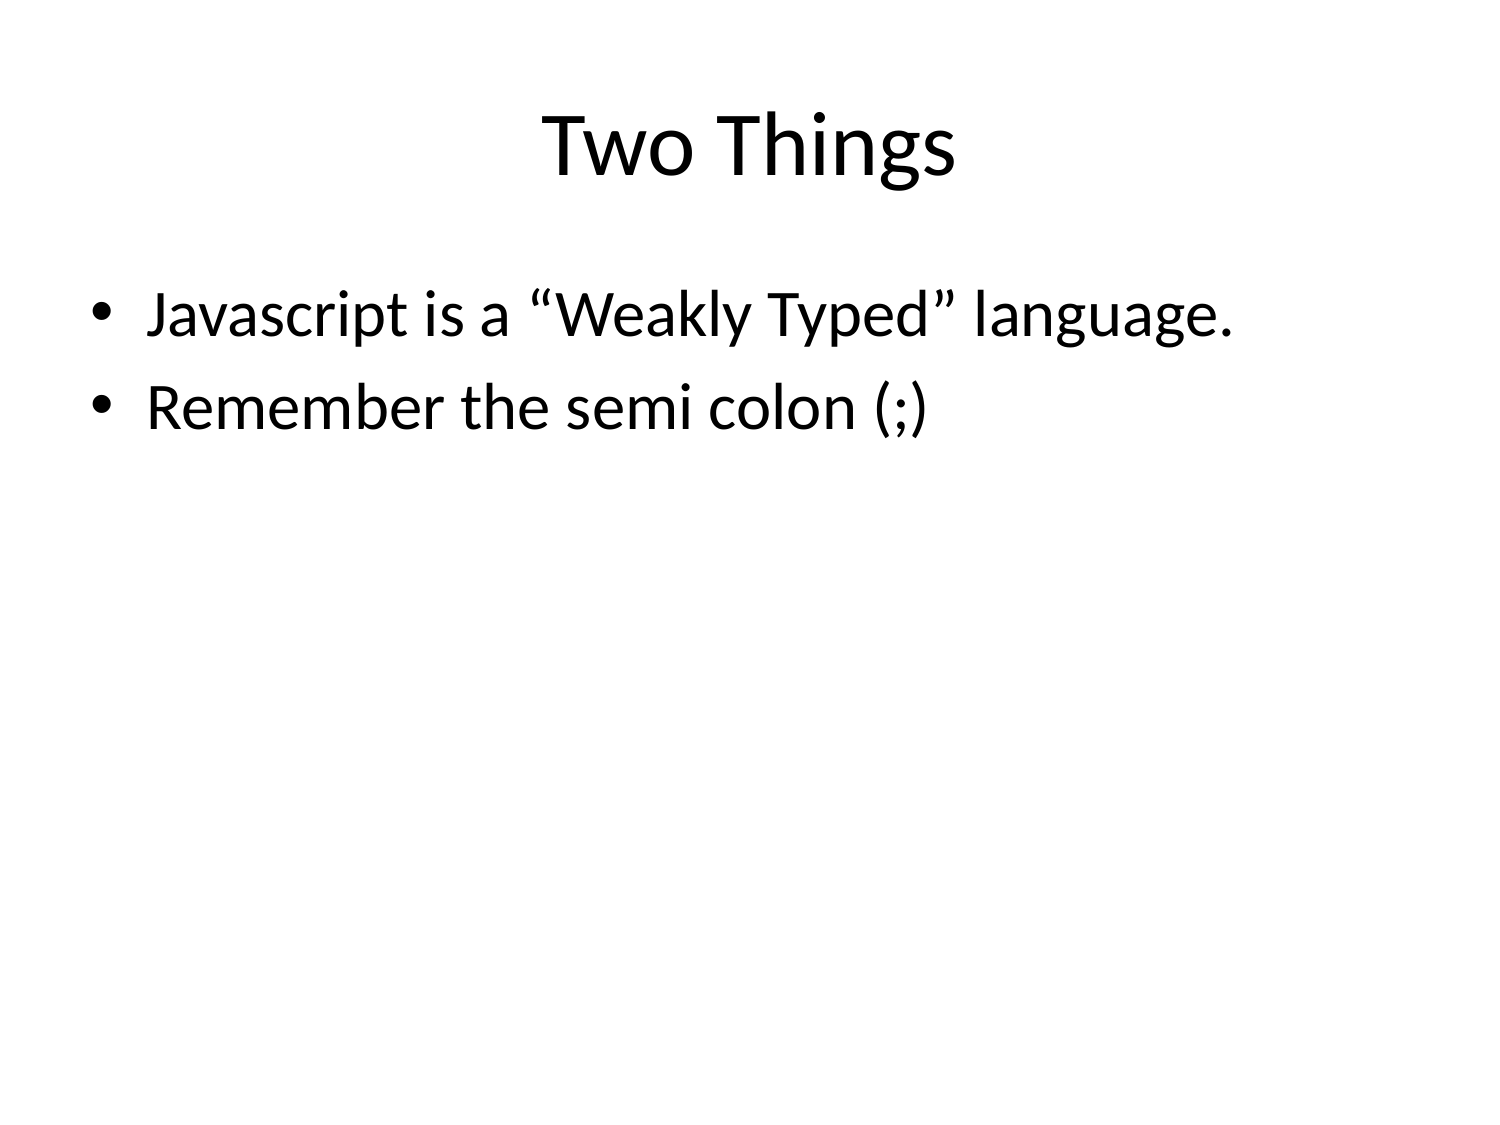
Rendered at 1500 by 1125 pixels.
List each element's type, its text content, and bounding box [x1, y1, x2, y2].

list Javascript is a “Weakly Typed” language. Remember the semi colon (;) [75, 262, 1425, 1005]
title Two Things [75, 45, 1425, 233]
